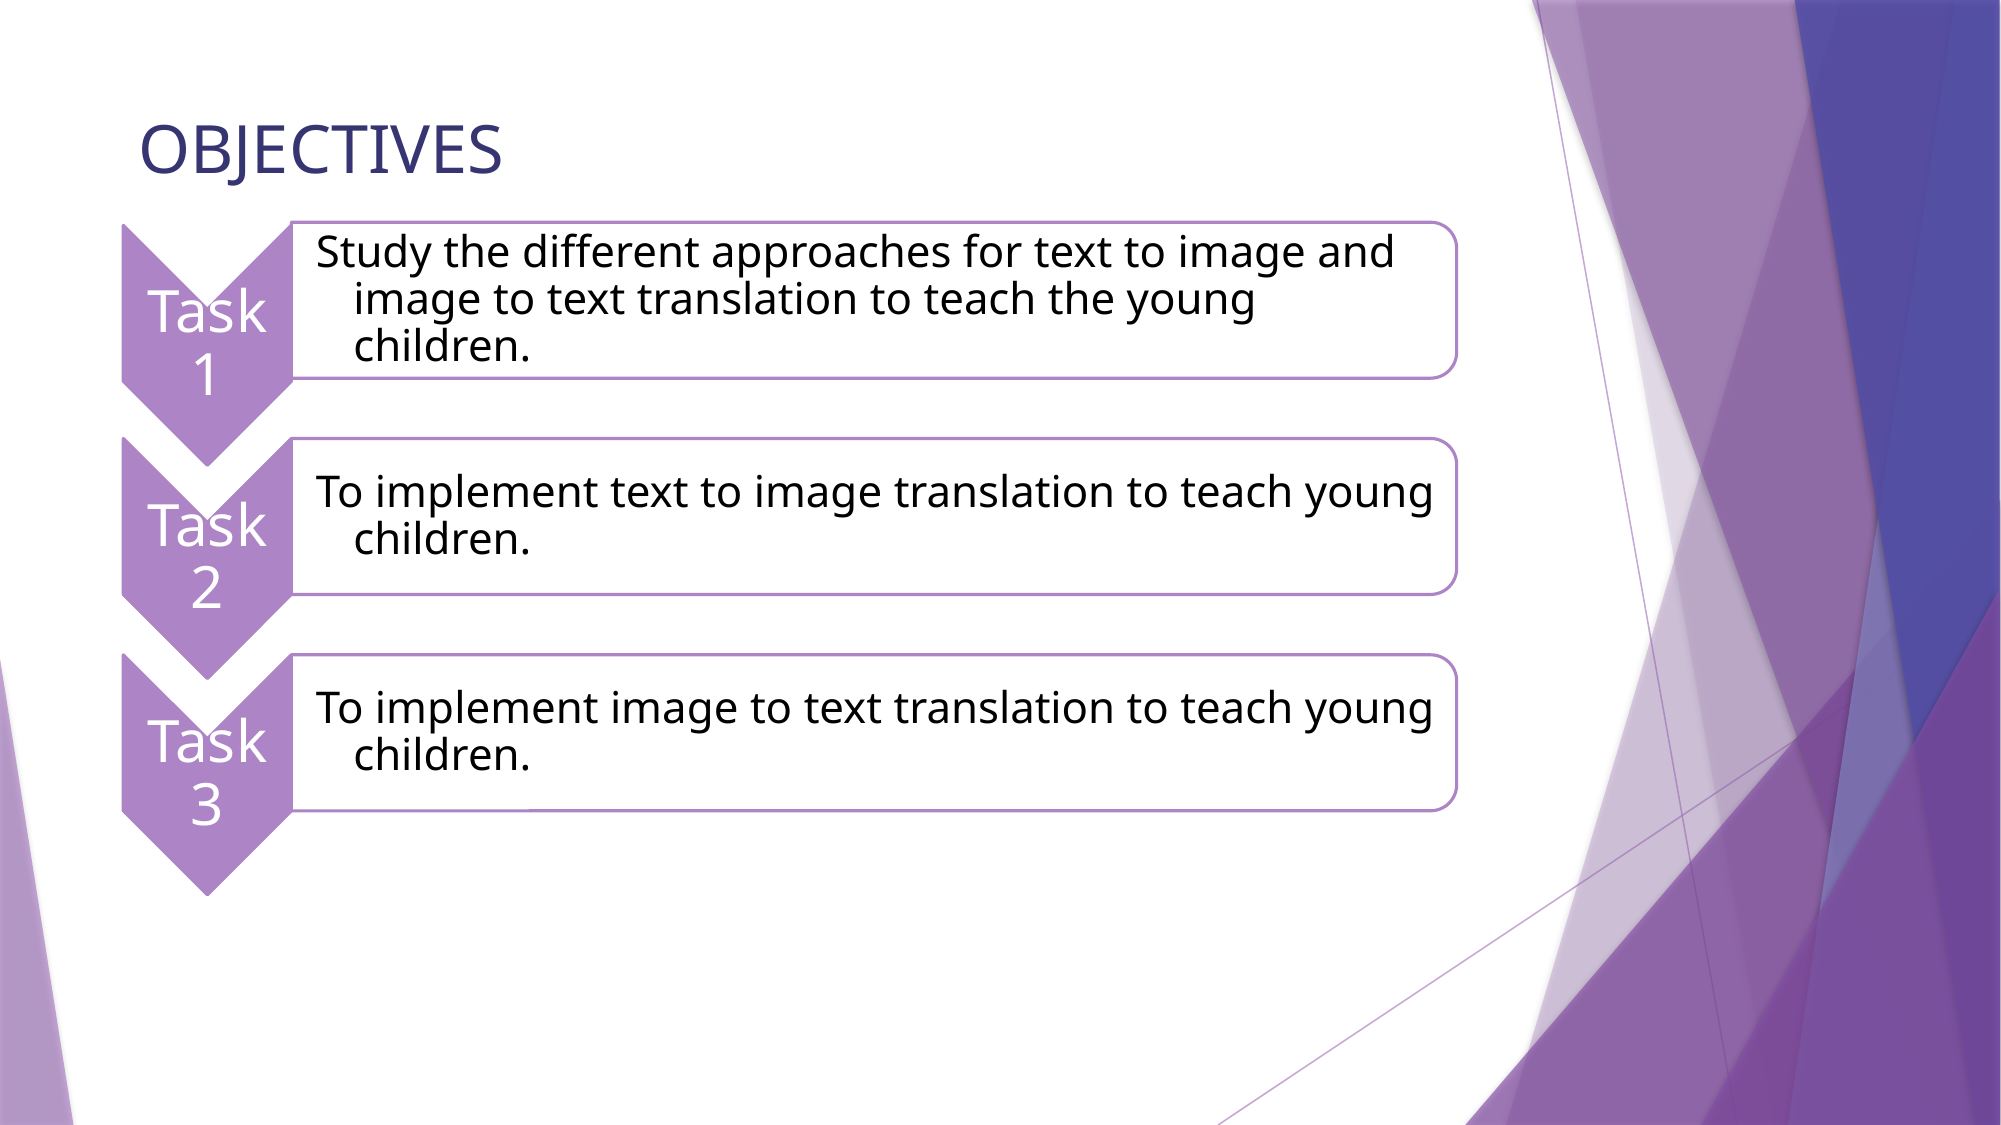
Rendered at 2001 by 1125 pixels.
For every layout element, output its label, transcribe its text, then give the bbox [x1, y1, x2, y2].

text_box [122, 437, 292, 654]
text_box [122, 654, 292, 896]
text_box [122, 224, 292, 437]
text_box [290, 437, 1458, 595]
text_box OBJECTIVES [123, 99, 1615, 194]
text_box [290, 221, 1458, 379]
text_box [290, 654, 1458, 812]
